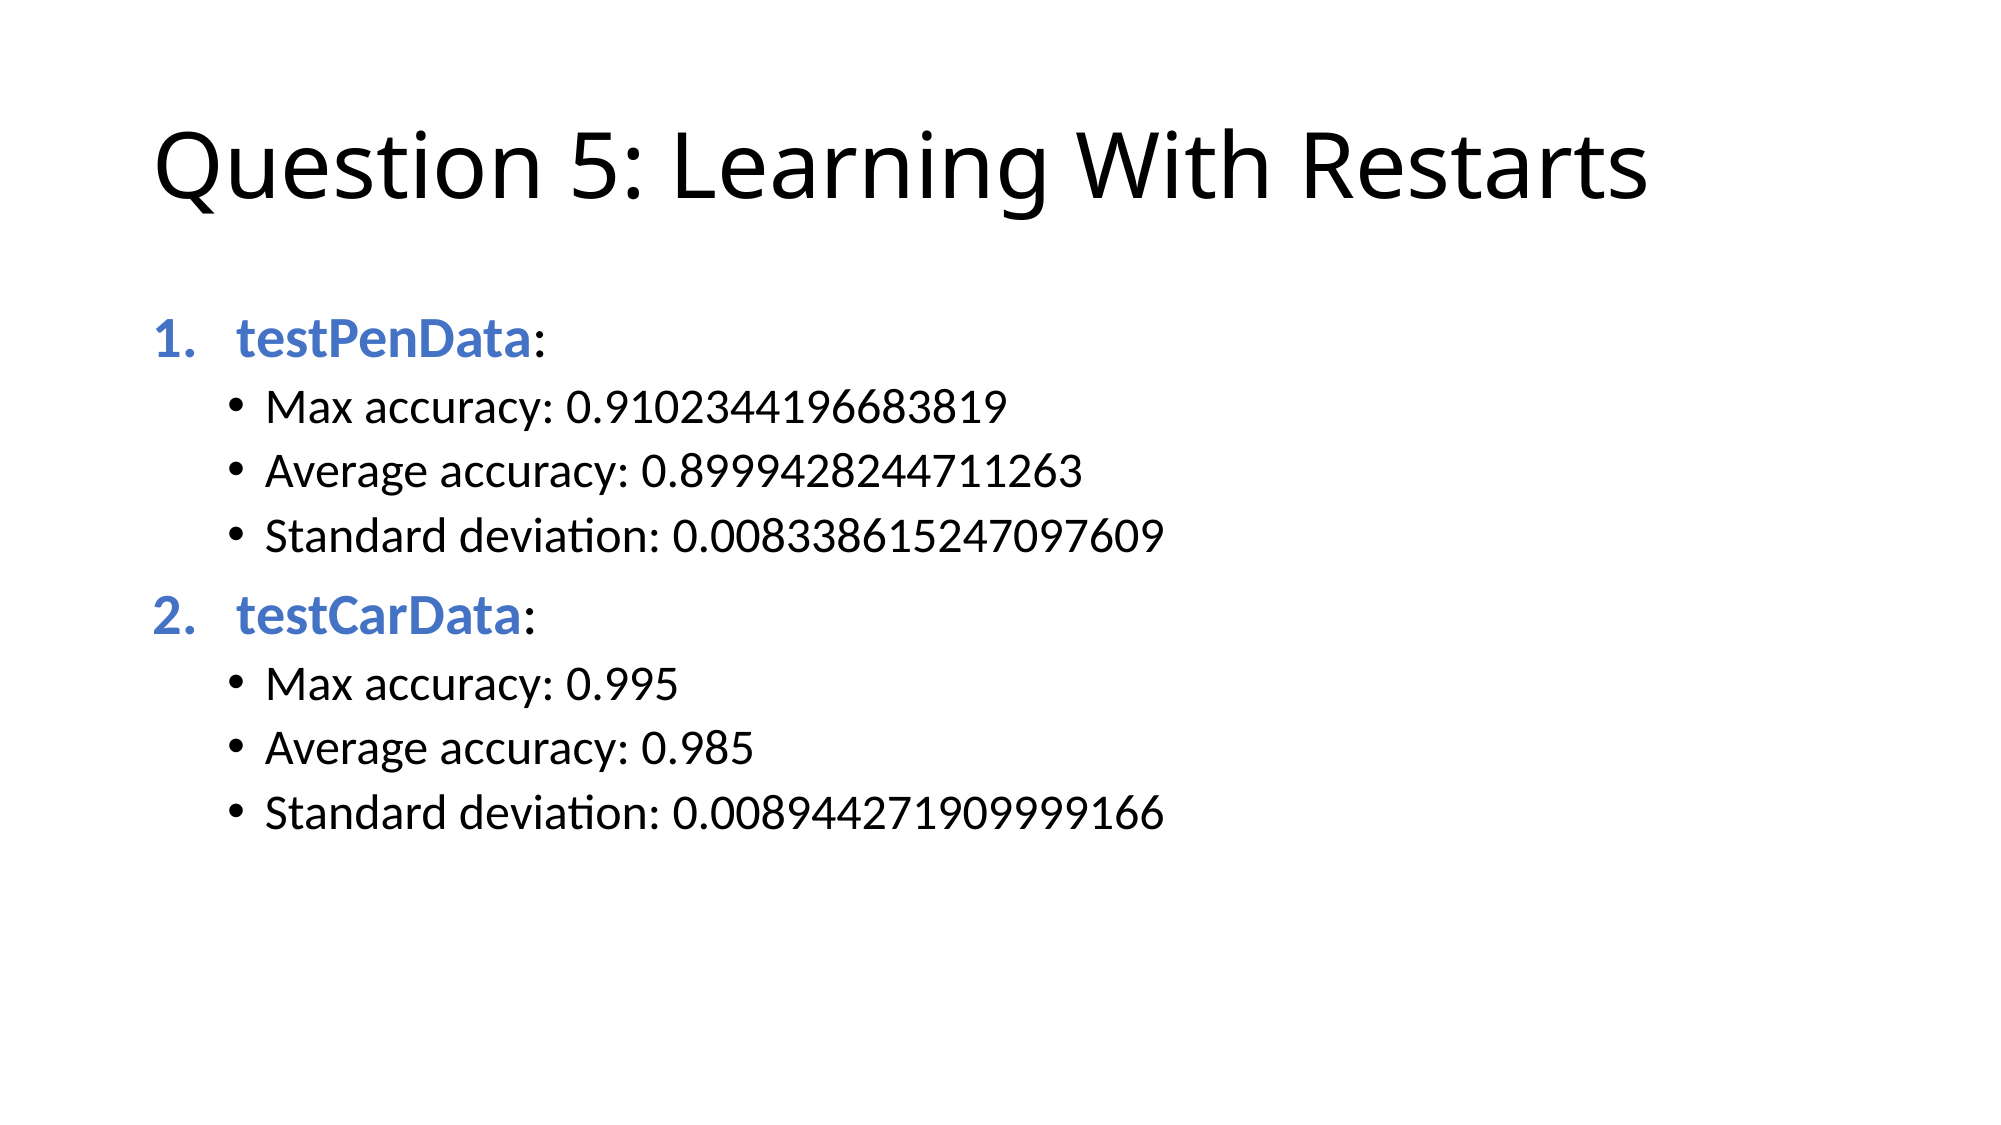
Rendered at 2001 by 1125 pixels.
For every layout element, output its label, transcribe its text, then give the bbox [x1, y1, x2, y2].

title Question 5: Learning With Restarts [137, 59, 1863, 278]
list testPenData: Max accuracy: 0.9102344196683819 Average accuracy: 0.8999428244711263 Standard deviation: 0.008338615247097609 testCarData: Max accuracy: 0.995 Average accuracy: 0.985 Standard deviation: 0.008944271909999166 [137, 299, 1863, 1014]
